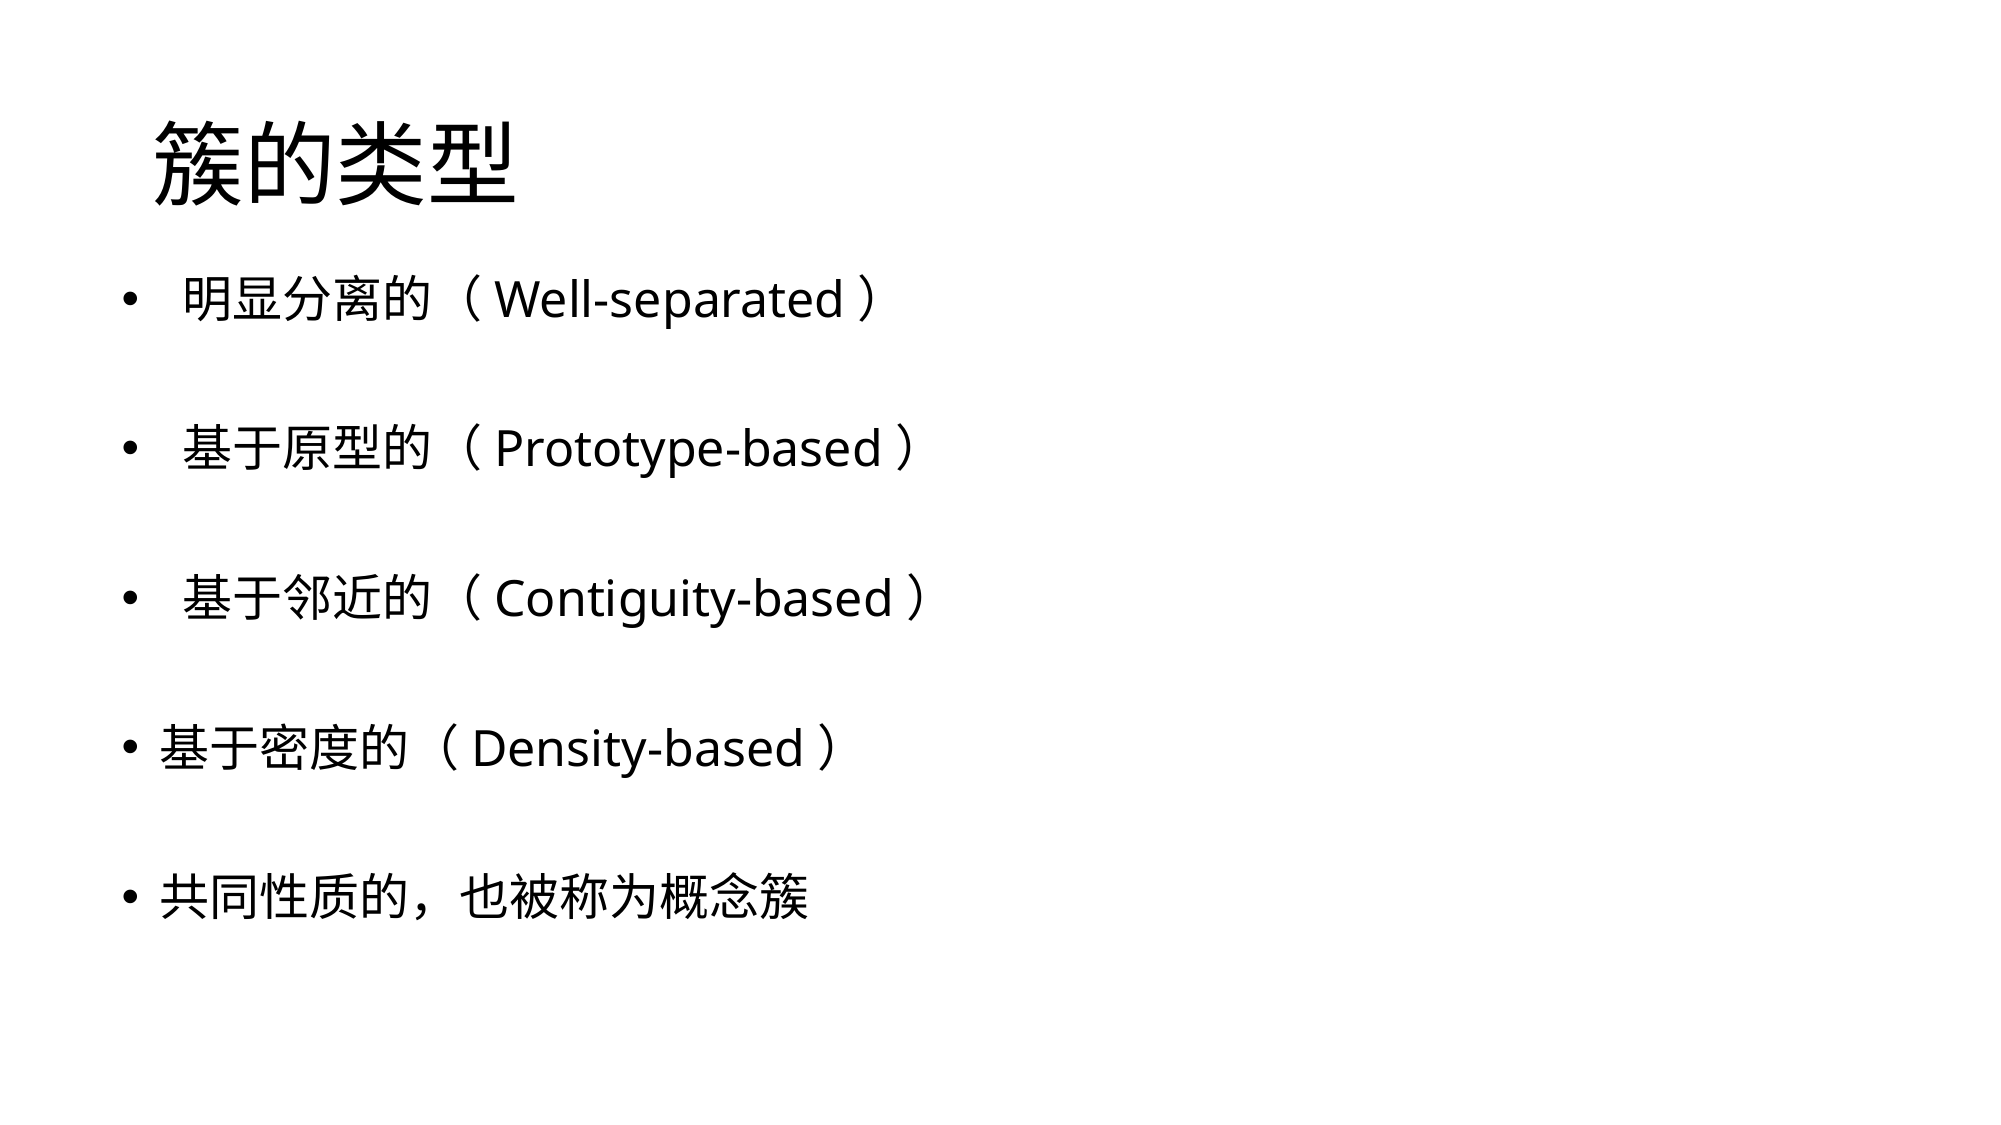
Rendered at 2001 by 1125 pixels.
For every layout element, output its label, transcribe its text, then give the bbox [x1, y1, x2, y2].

title 簇的类型 [137, 59, 1863, 266]
list 明显分离的（Well-separated） 基于原型的（Prototype-based） 基于邻近的（Contiguity-based） 基于密度的（Density-based） 共同性质的，也被称为概念簇 [106, 266, 1894, 995]
